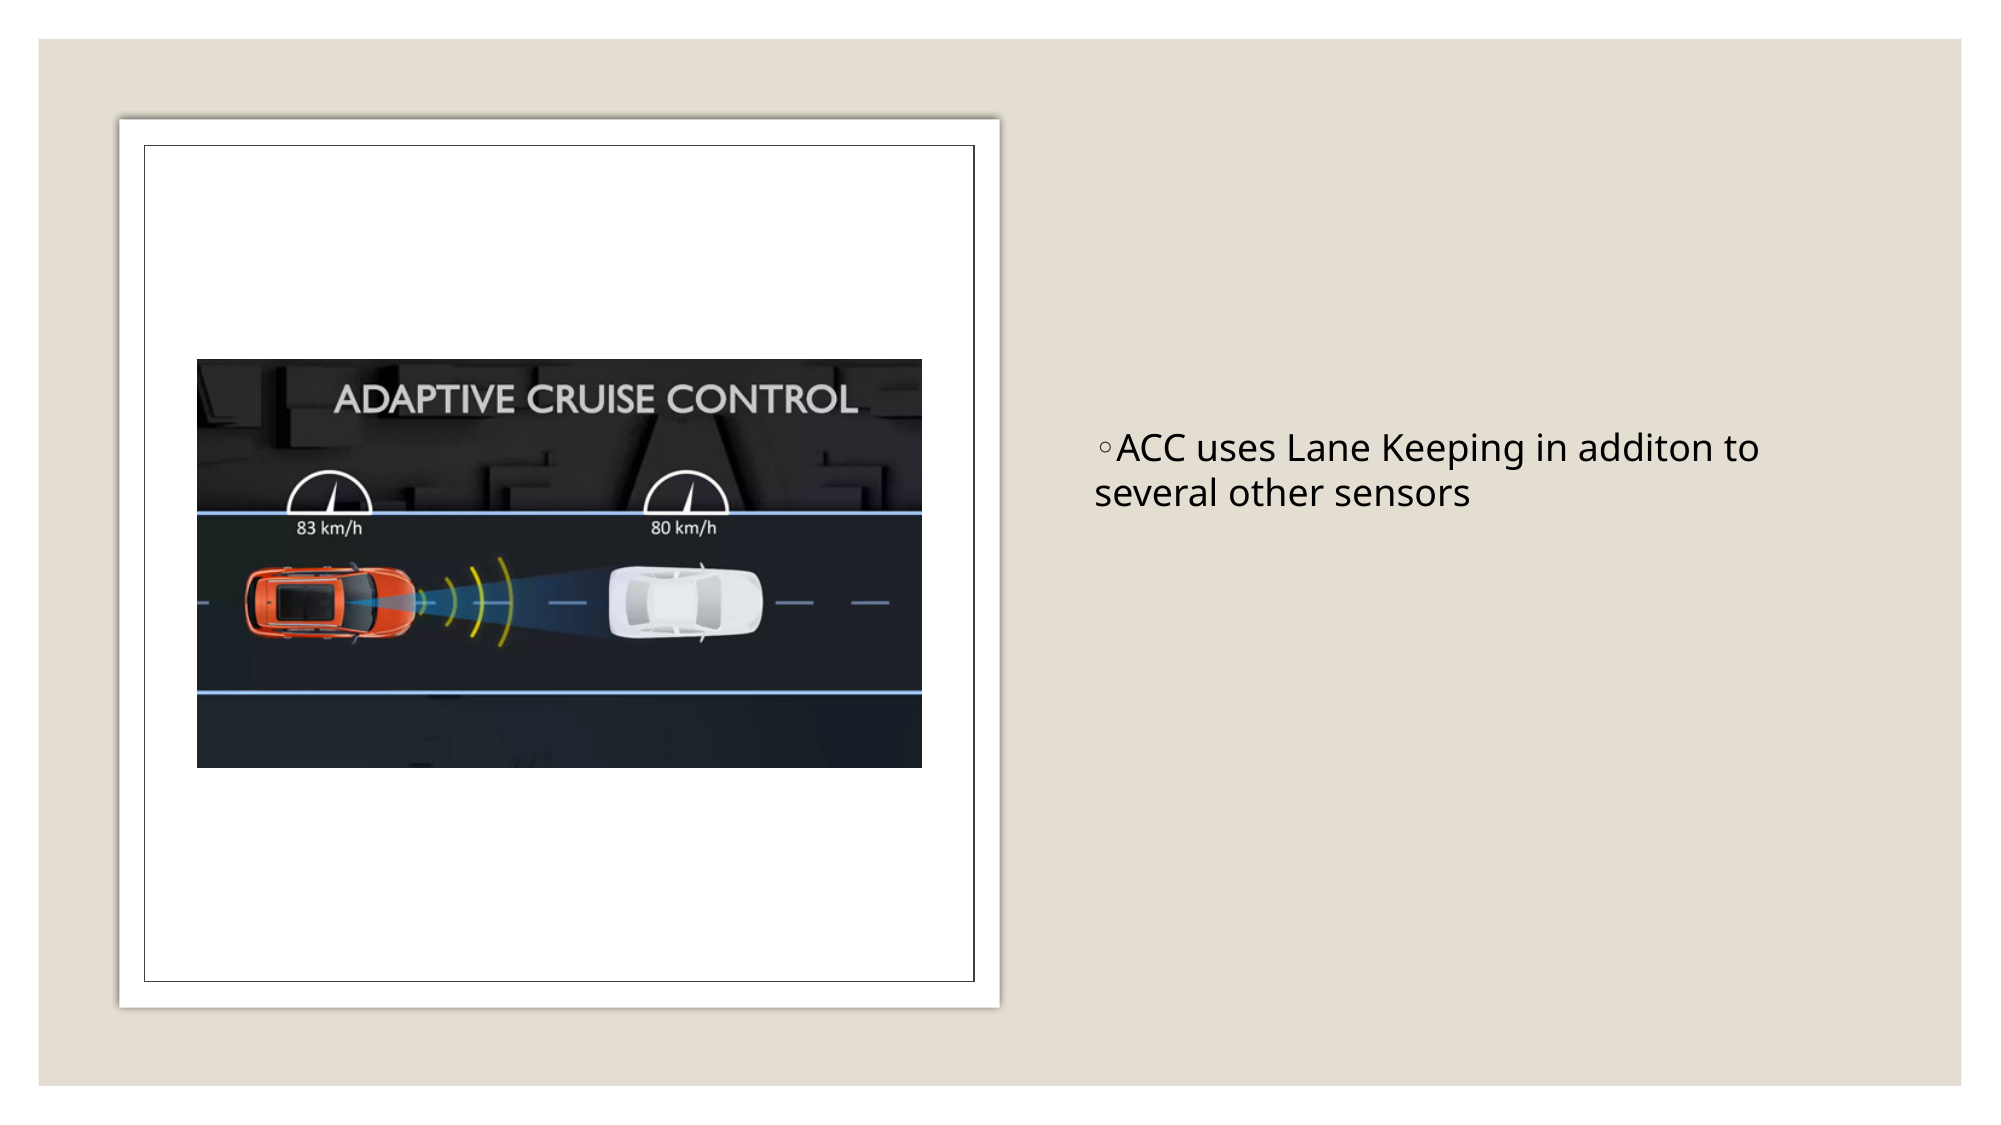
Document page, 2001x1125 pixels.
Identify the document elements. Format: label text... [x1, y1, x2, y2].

text_box ACC uses Lane Keeping in additon to several other sensors [1079, 416, 1893, 990]
text_box [119, 119, 1000, 1008]
text_box [144, 145, 974, 982]
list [197, 359, 922, 768]
